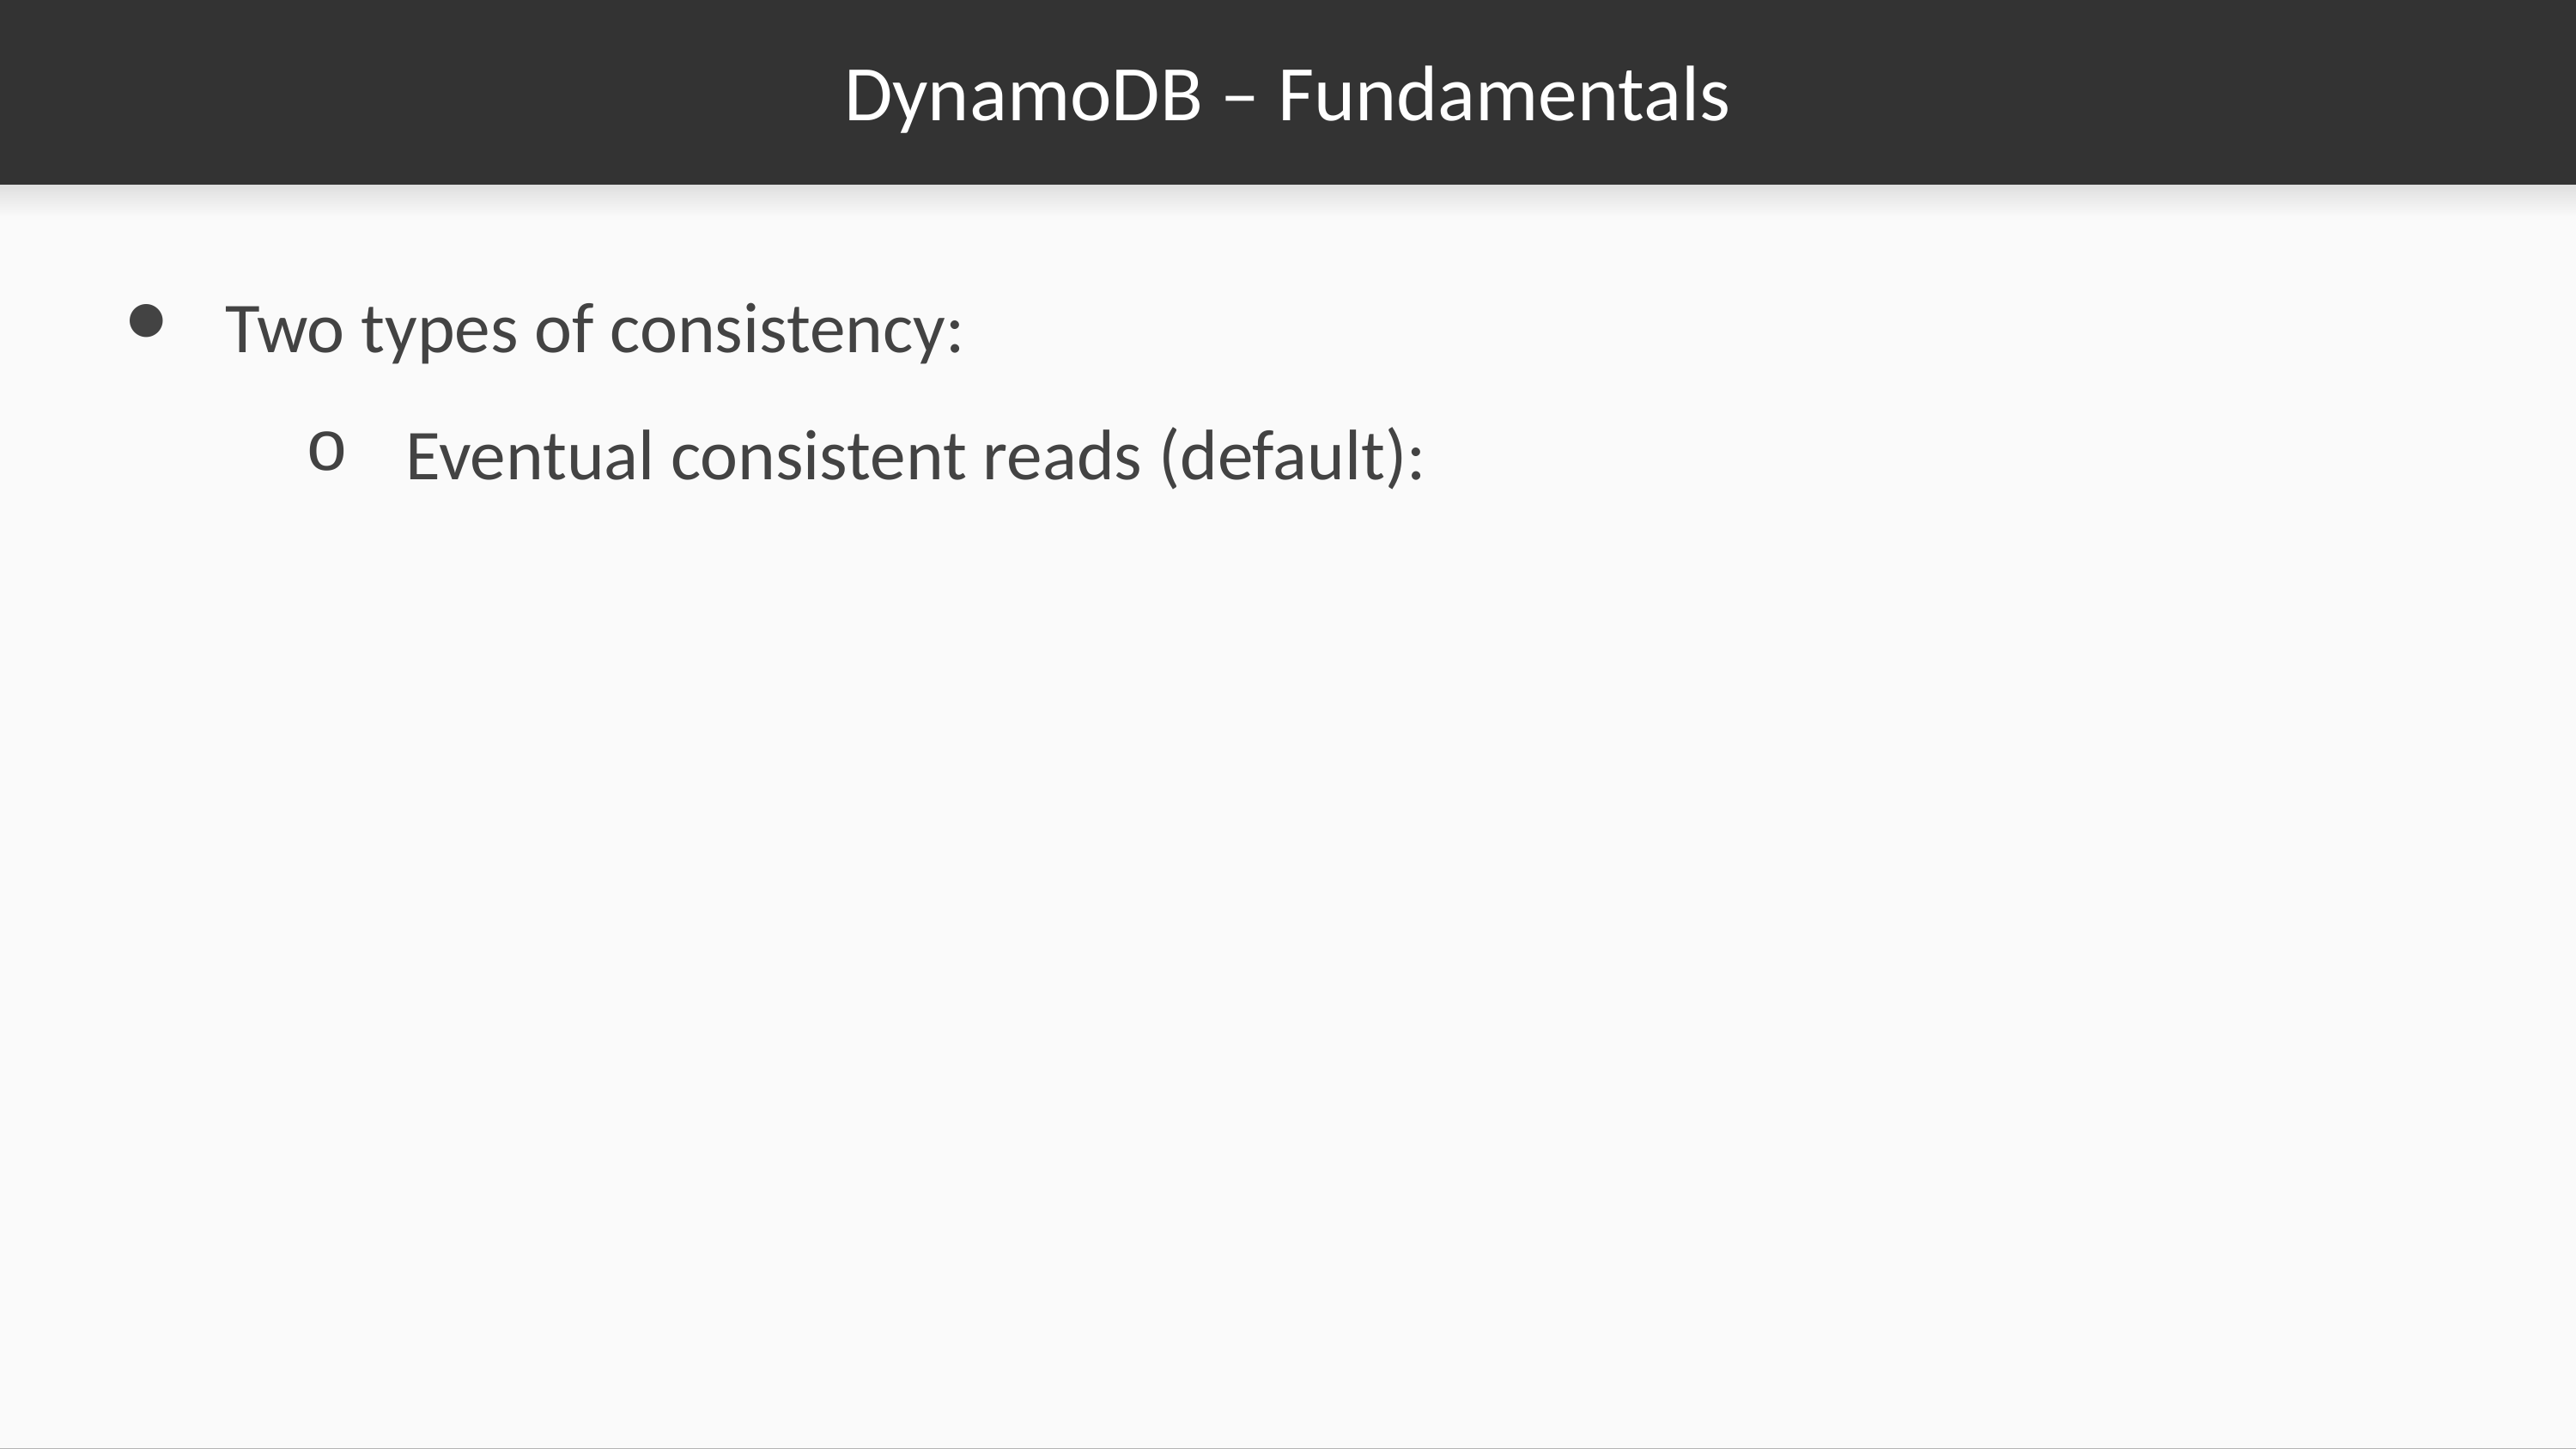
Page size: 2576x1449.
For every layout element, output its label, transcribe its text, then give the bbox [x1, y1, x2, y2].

text_box Two types of consistency: Eventual consistent reads (default): [70, 241, 2568, 1396]
title DynamoDB – Fundamentals [28, 4, 2547, 174]
